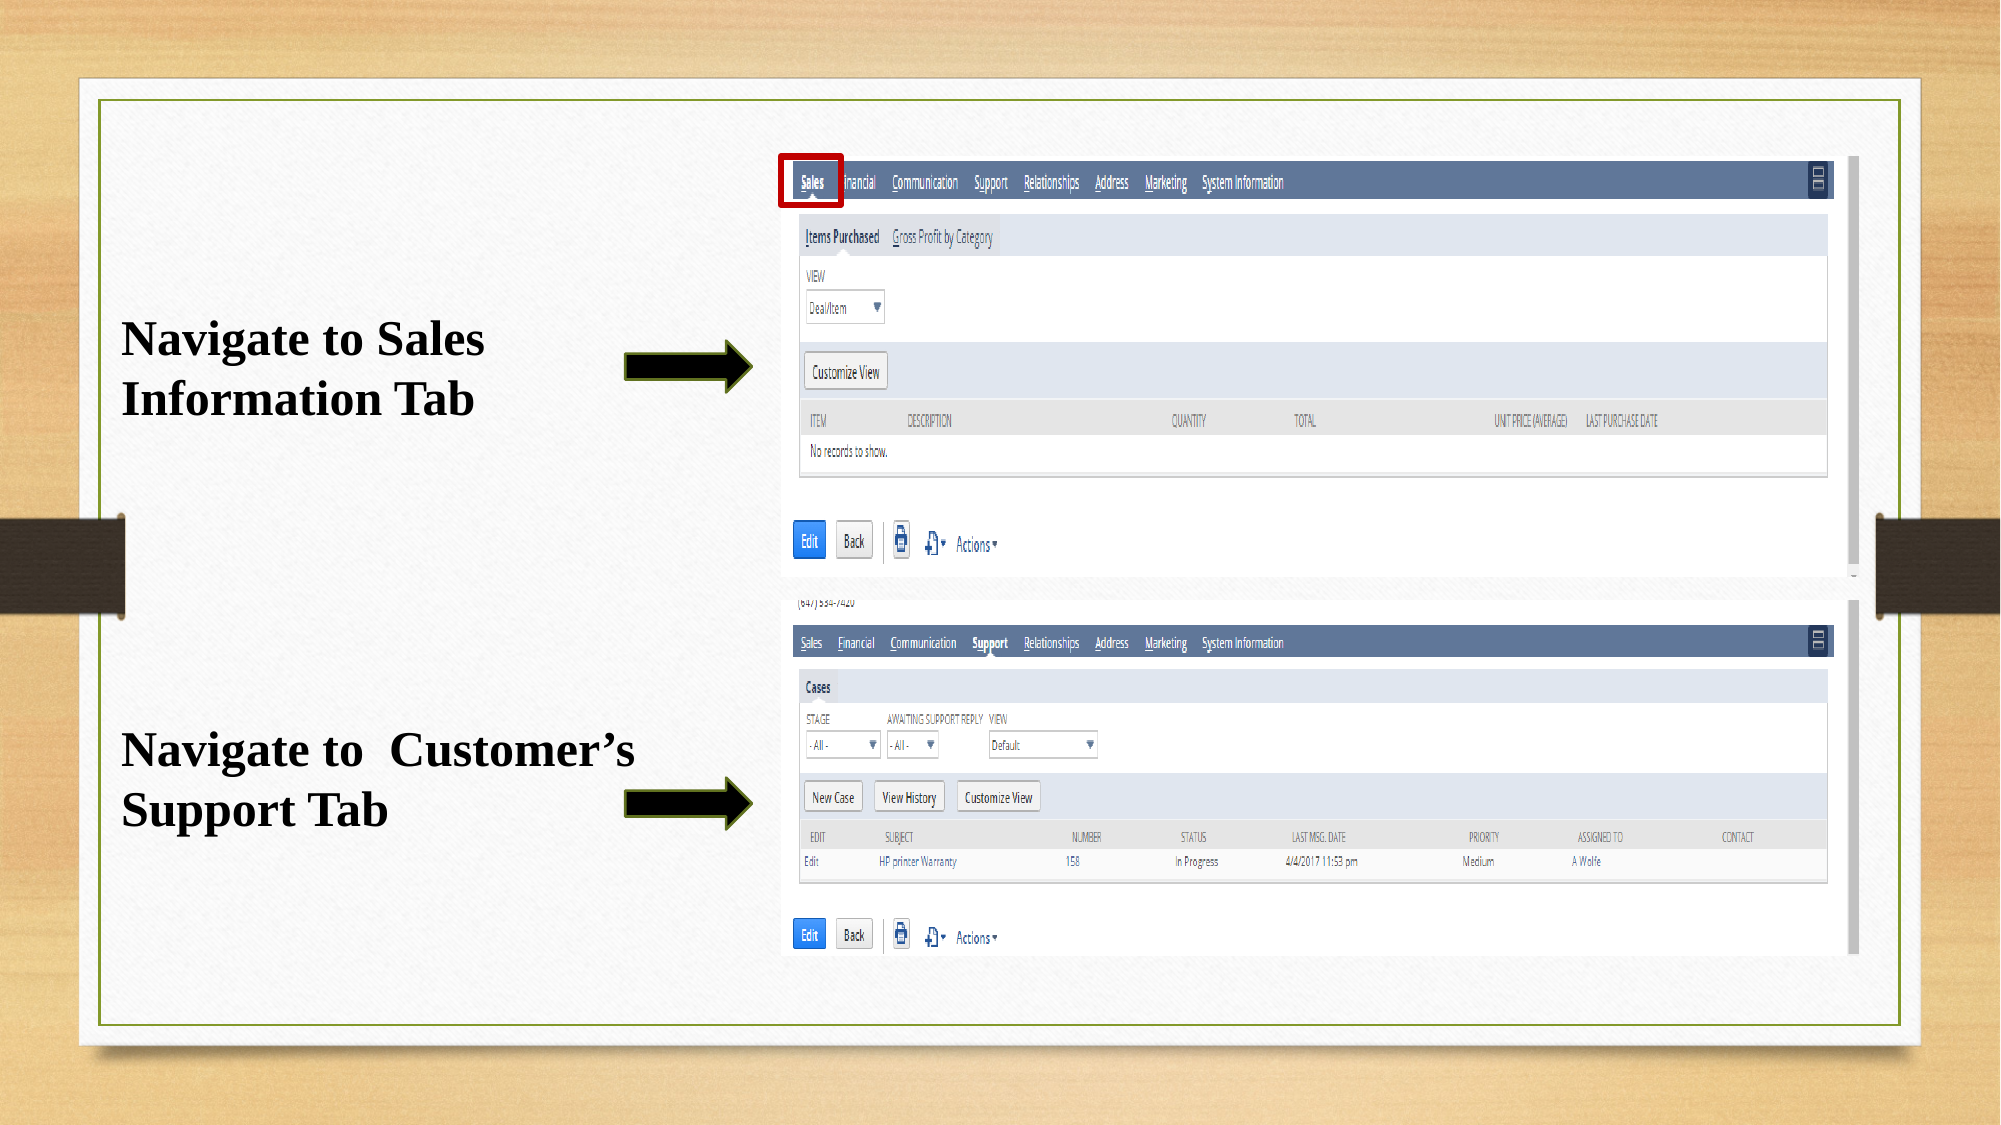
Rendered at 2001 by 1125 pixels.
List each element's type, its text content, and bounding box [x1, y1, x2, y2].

text_box Navigate to Customer’s Support Tab [106, 709, 656, 845]
picture [0, 0, 2001, 1125]
text_box [623, 339, 753, 394]
text_box Navigate to Sales Information Tab [106, 298, 724, 434]
text_box [623, 776, 753, 831]
